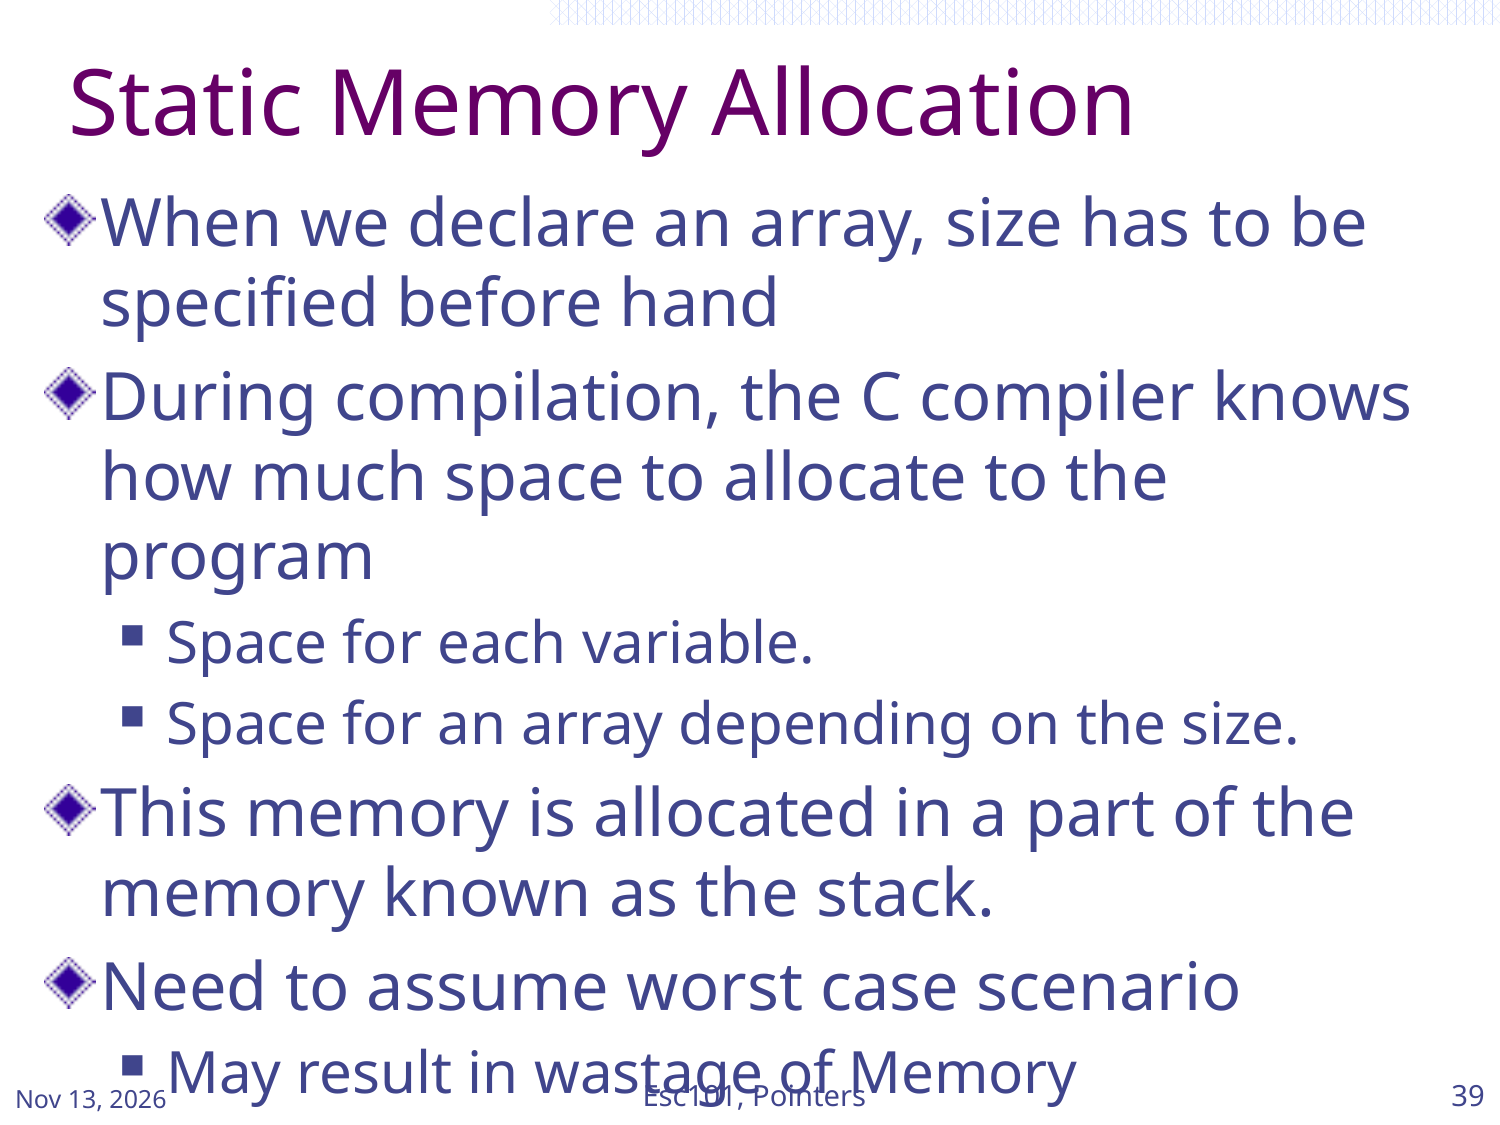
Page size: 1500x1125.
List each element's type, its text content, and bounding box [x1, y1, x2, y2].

footer Esc101, Pointers [483, 1049, 1026, 1125]
list When we declare an array, size has to be specified before hand During compilation, the C compiler knows how much space to allocate to the program Space for each variable. Space for an array depending on the size. This memory is allocated in a part of the memory known as the stack. Need to assume worst case scenario May result in wastage of Memory [29, 172, 1471, 1024]
picture [44, 194, 96, 246]
slide_number 39 [1187, 1049, 1500, 1125]
title Static Memory Allocation [52, 7, 1459, 162]
picture [44, 784, 96, 836]
slide_number Mar-15 [0, 1049, 313, 1125]
picture [44, 957, 96, 1009]
picture [44, 367, 96, 420]
